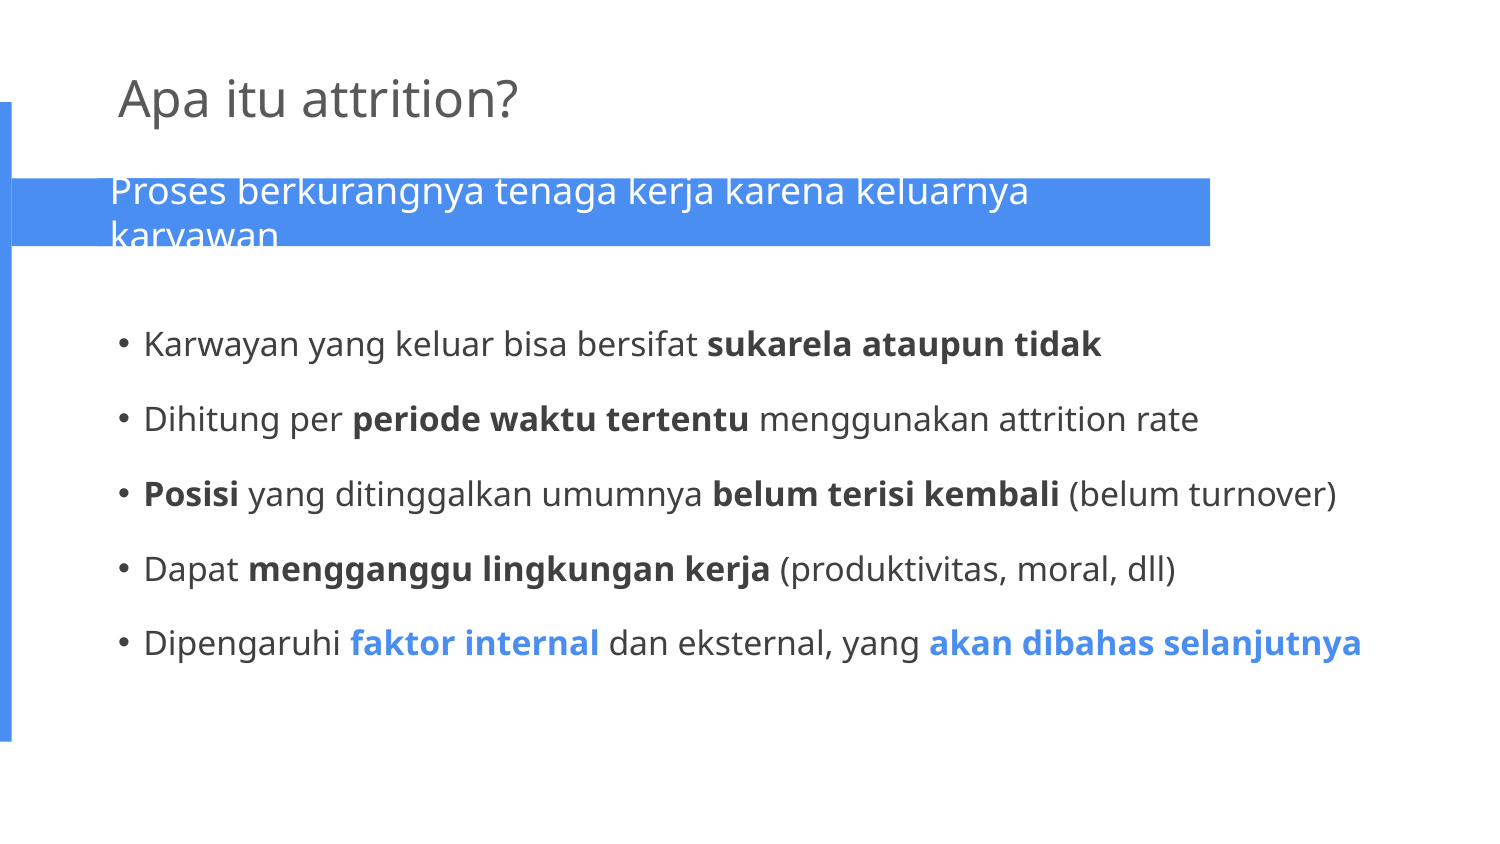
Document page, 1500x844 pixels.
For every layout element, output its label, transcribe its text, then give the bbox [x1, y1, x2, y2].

text_box [0, 102, 12, 742]
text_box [11, 178, 1211, 247]
list Karwayan yang keluar bisa bersifat sukarela ataupun tidak Dihitung per periode waktu tertentu menggunakan attrition rate Posisi yang ditinggalkan umumnya belum terisi kembali (belum turnover) Dapat mengganggu lingkungan kerja (produktivitas, moral, dll) Dipengaruhi faktor internal dan eksternal, yang akan dibahas selanjutnya [103, 295, 1402, 722]
title Apa itu attrition? [103, 50, 601, 151]
